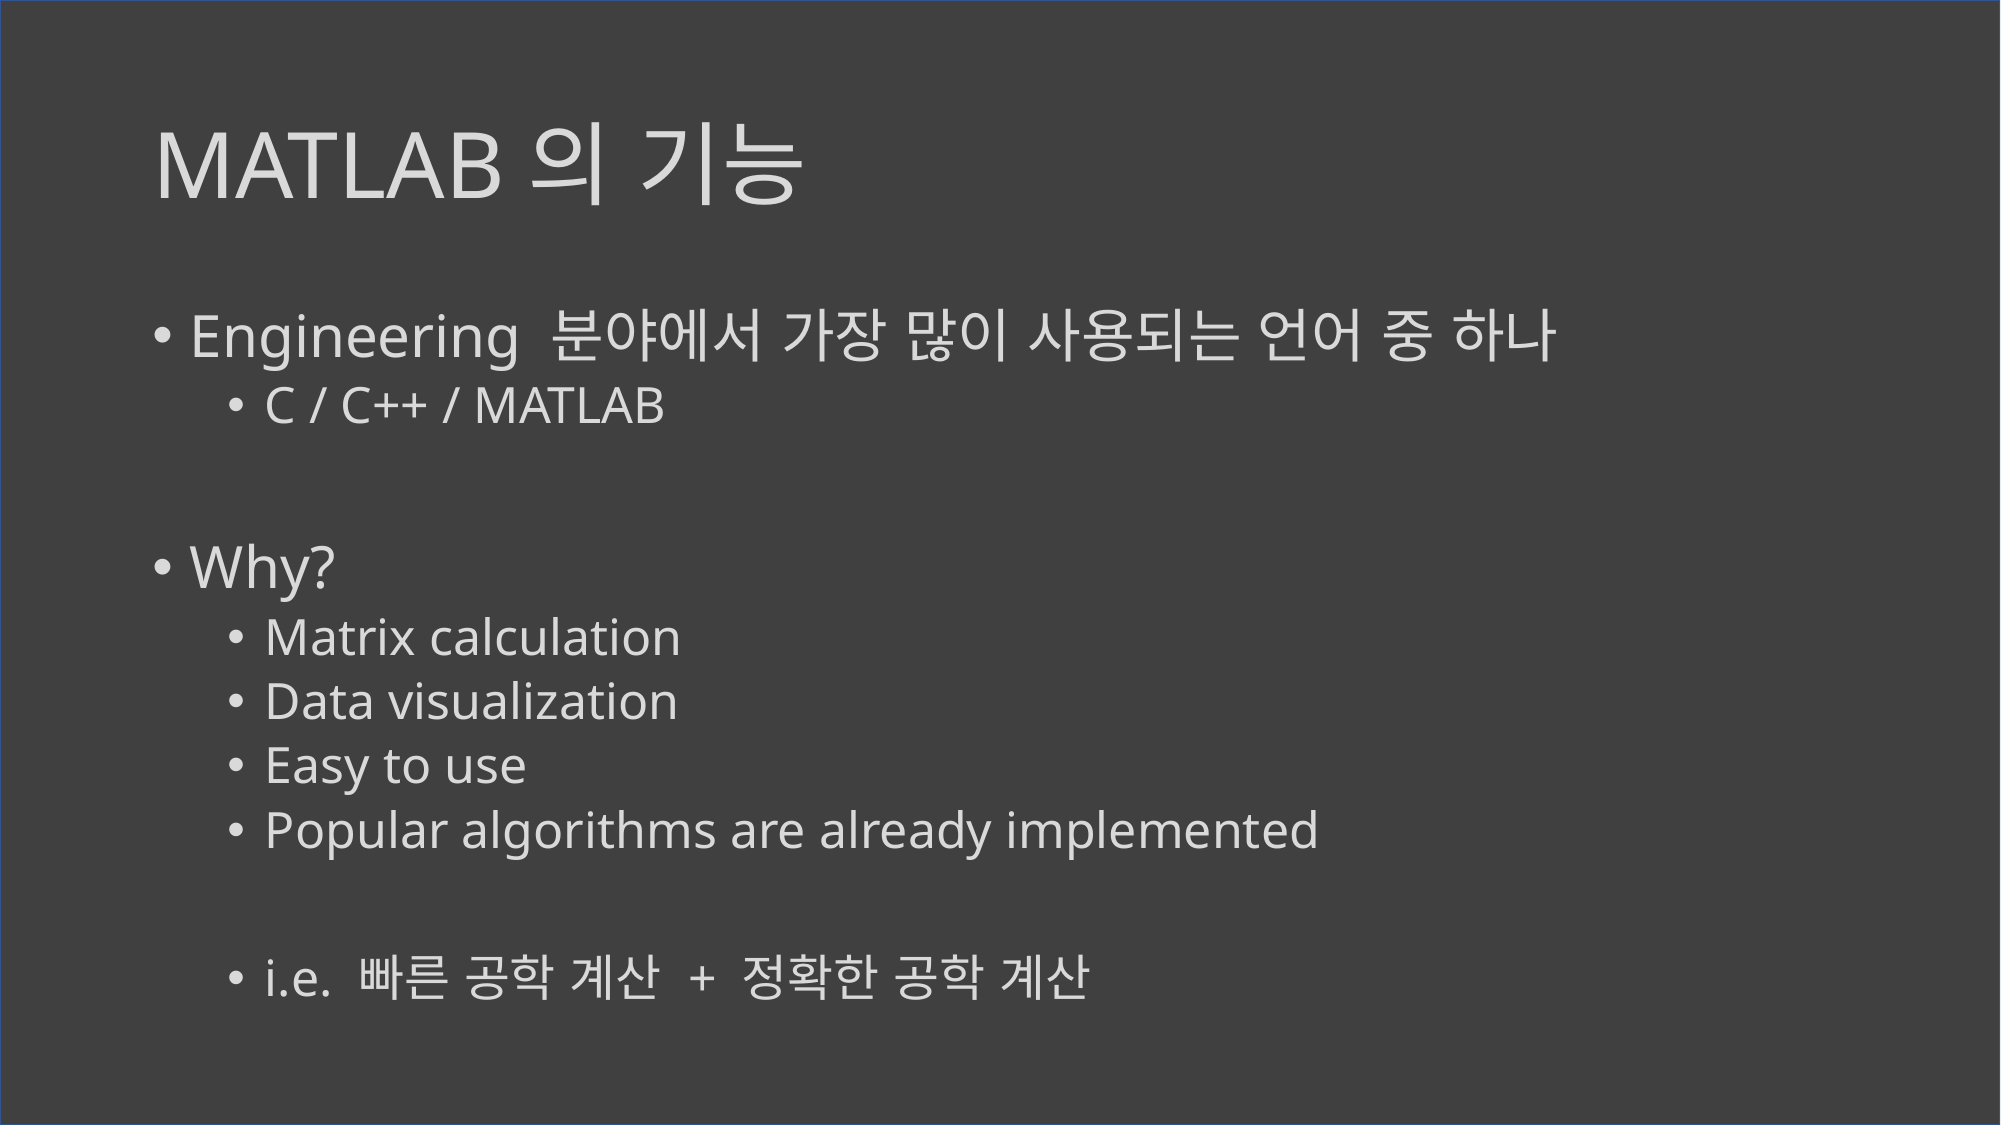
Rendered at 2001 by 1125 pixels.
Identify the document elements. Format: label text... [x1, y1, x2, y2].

list Engineering 분야에서 가장 많이 사용되는 언어 중 하나 C / C++ / MATLAB Why? Matrix calculation Data visualization Easy to use Popular algorithms are already implemented i.e. 빠른 공학 계산 + 정확한 공학 계산 [137, 299, 1863, 1014]
title MATLAB의 기능 [137, 59, 1863, 278]
